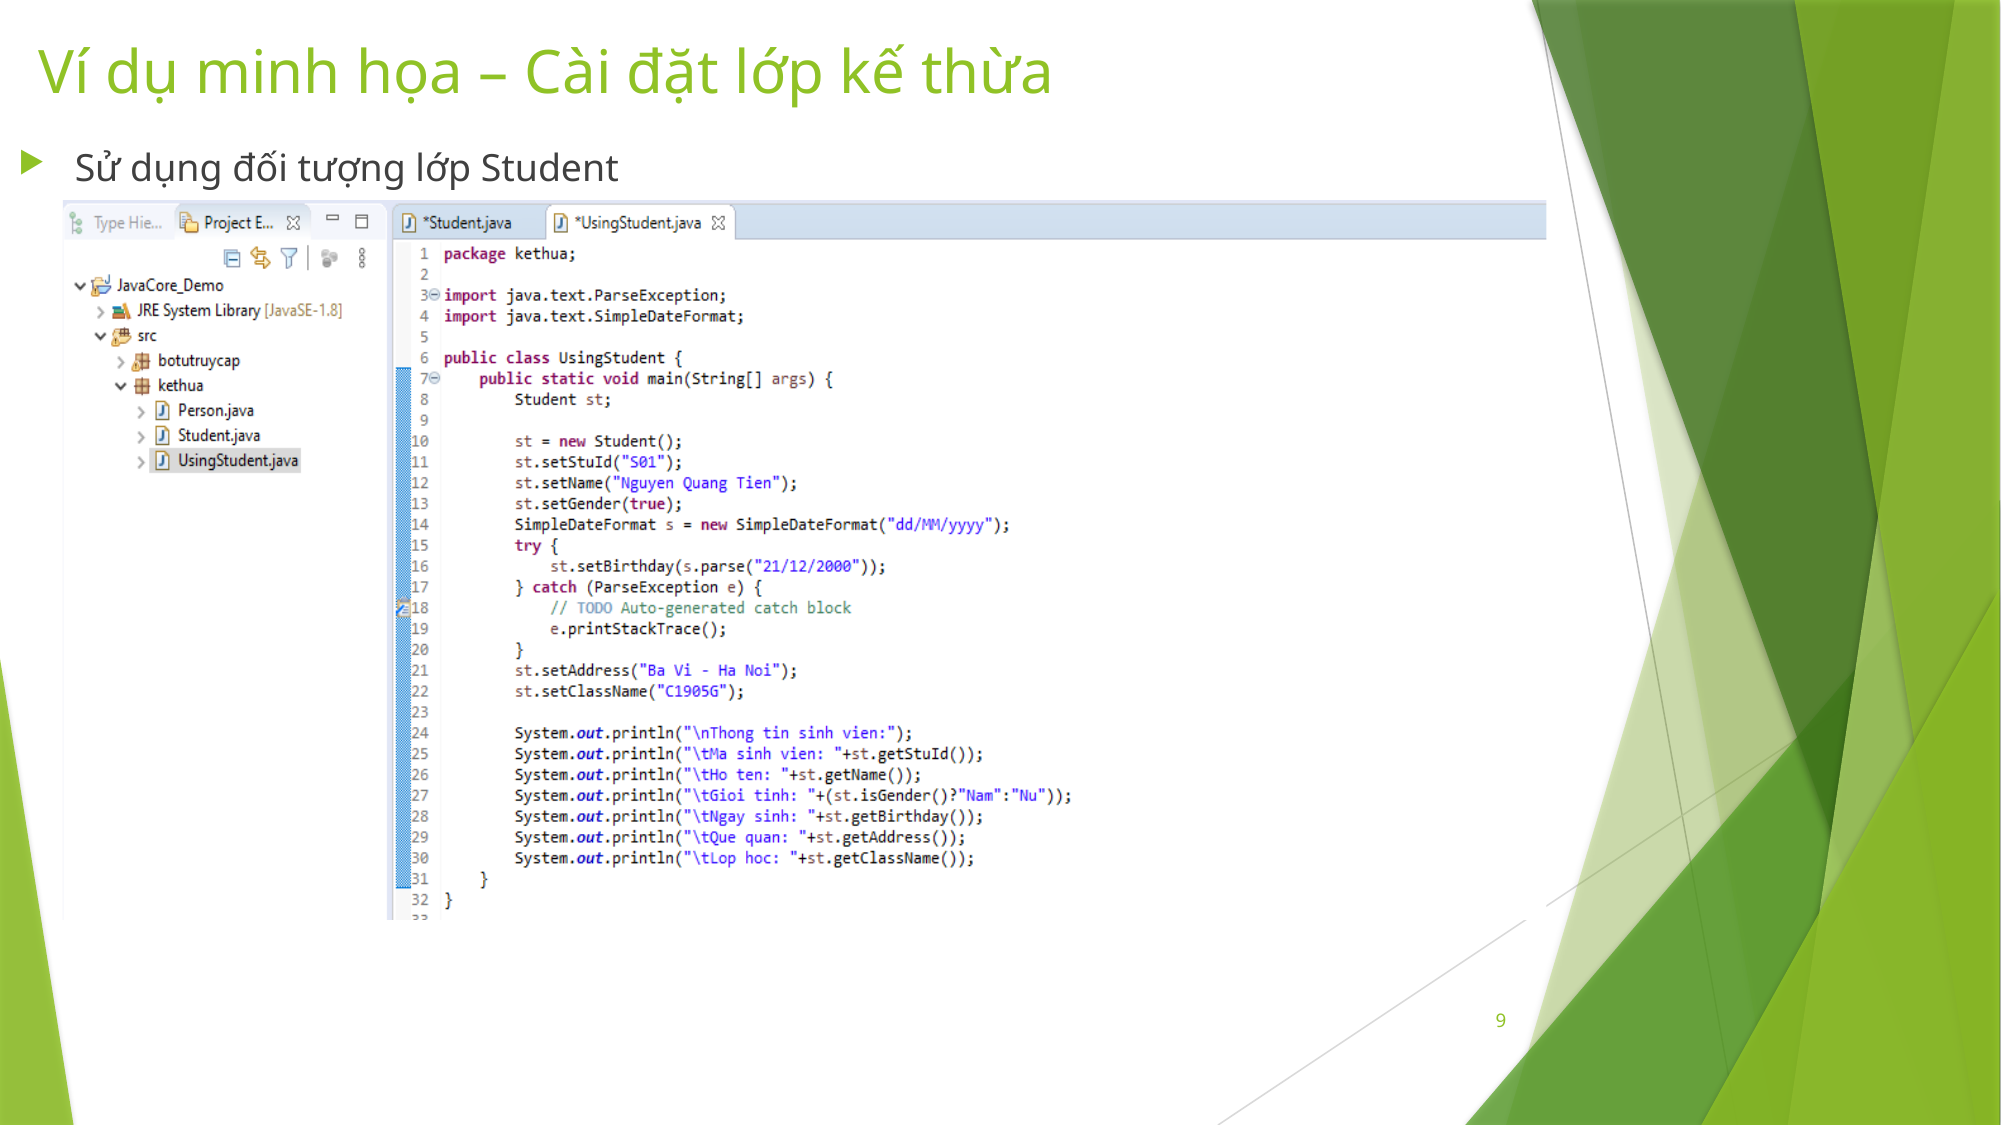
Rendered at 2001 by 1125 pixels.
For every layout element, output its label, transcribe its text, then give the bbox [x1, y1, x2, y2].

list Sử dụng đối tượng lớp Student [3, 113, 1988, 216]
picture [62, 200, 1547, 921]
title Ví dụ minh họa – Cài đặt lớp kế thừa [23, 26, 1511, 113]
slide_number 9 [1409, 991, 1522, 1051]
